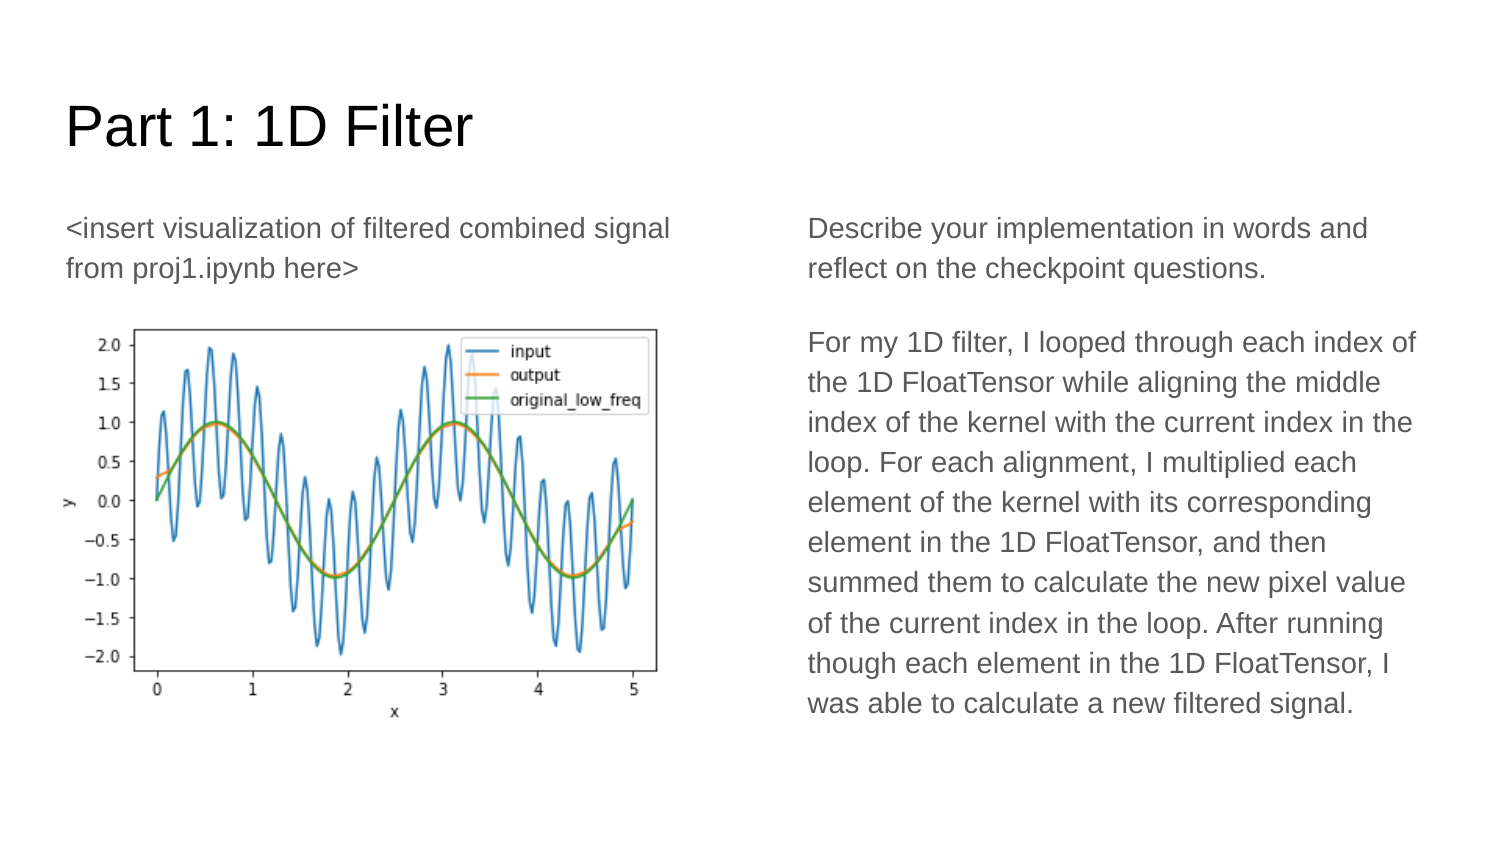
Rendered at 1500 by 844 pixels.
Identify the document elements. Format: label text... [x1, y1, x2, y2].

text_box Part 1: 1D Filter [51, 72, 1449, 167]
text_box <insert visualization of filtered combined signal from proj1.ipynb here> [51, 189, 708, 750]
picture [50, 319, 667, 730]
text_box Describe your implementation in words and reflect on the checkpoint questions. For my 1D filter, I looped through each index of the 1D FloatTensor while aligning the middle index of the kernel with the current index in the loop. For each alignment, I multiplied each element of the kernel with its corresponding element in the 1D FloatTensor, and then summed them to calculate the new pixel value of the current index in the loop. After running though each element in the 1D FloatTensor, I was able to calculate a new filtered signal. [792, 189, 1449, 750]
